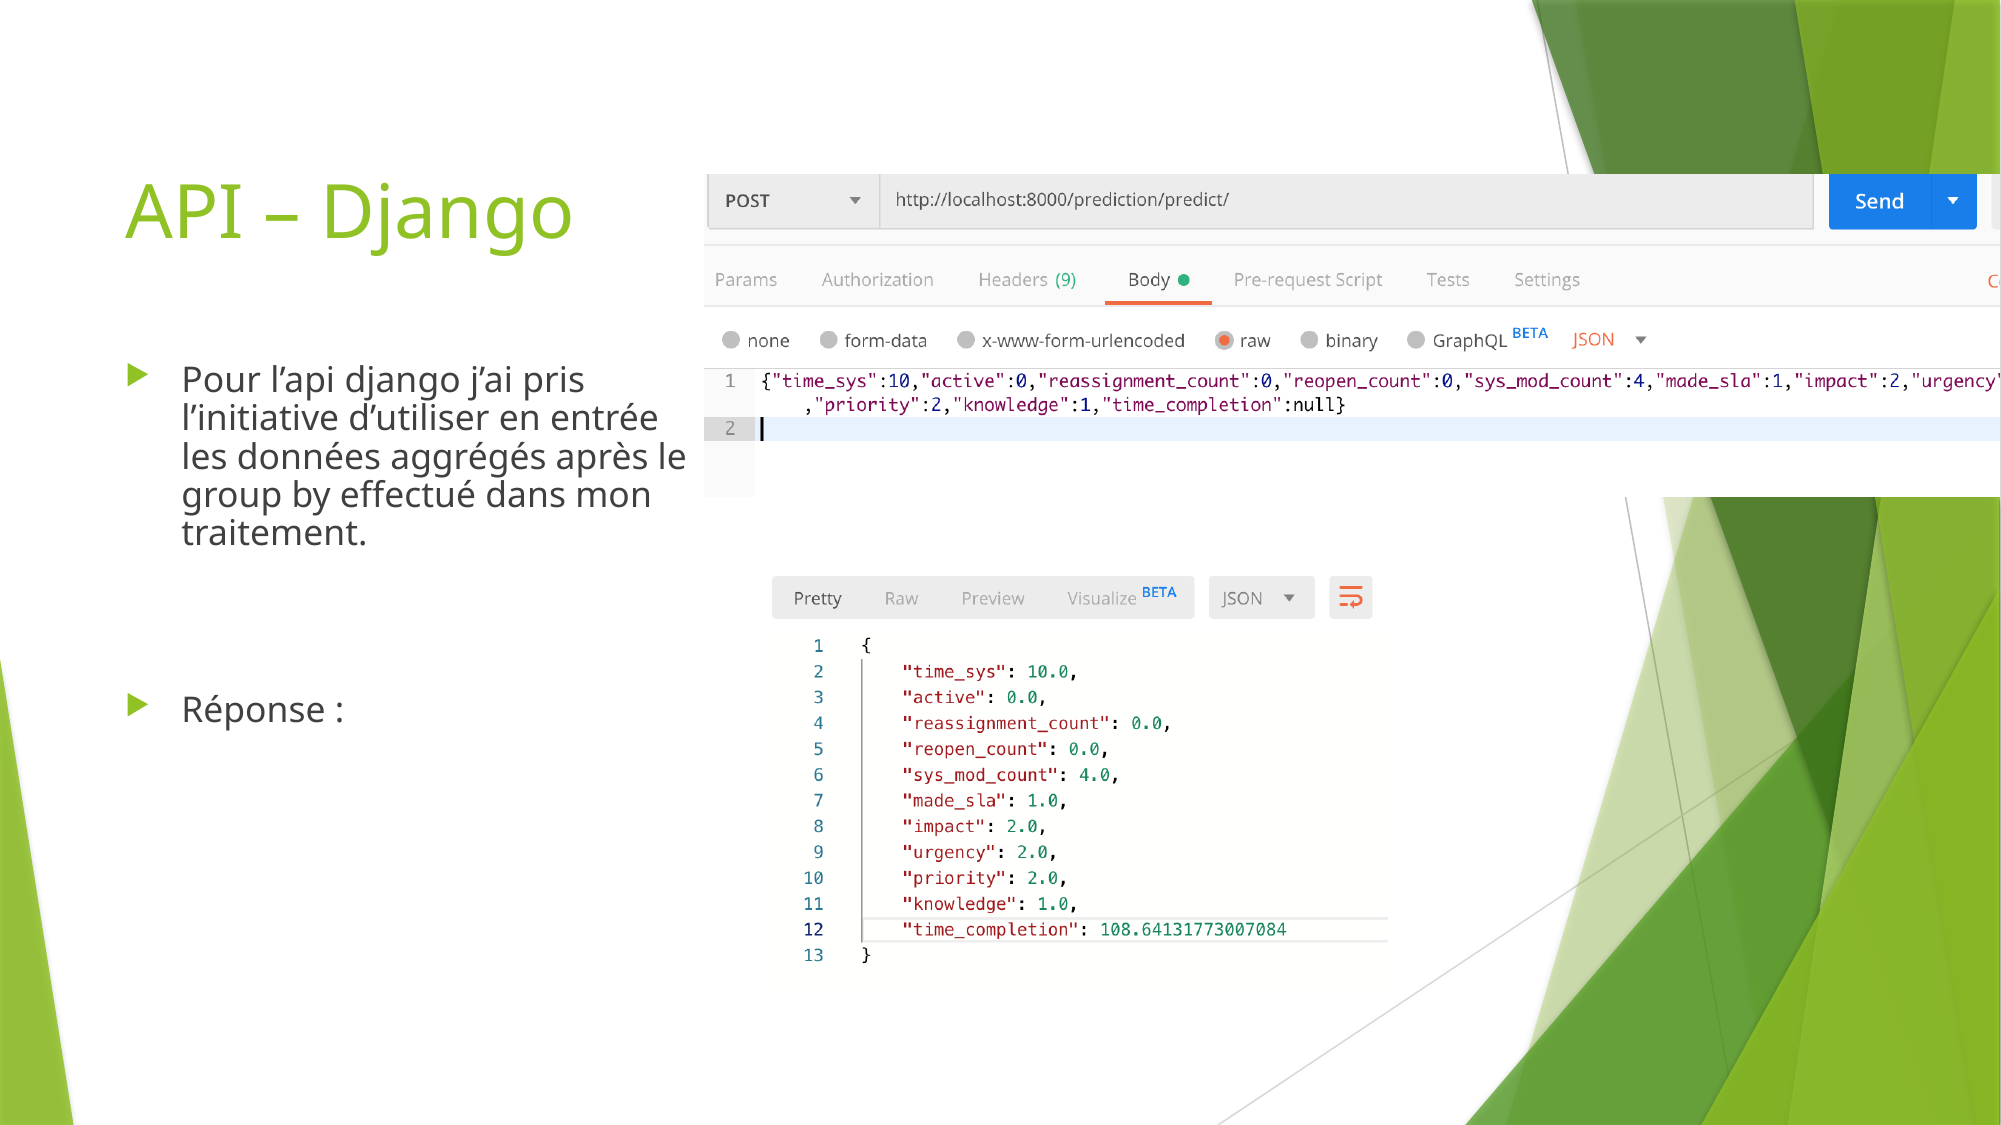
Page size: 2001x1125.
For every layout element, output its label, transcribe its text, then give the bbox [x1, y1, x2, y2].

list Pour l’api django j’ai pris l’initiative d’utiliser en entrée les données aggrégés après le group by effectué dans mon traitement. Réponse : [110, 354, 712, 992]
title API – Django [110, 99, 592, 317]
picture [703, 174, 2000, 497]
picture [765, 563, 1388, 992]
